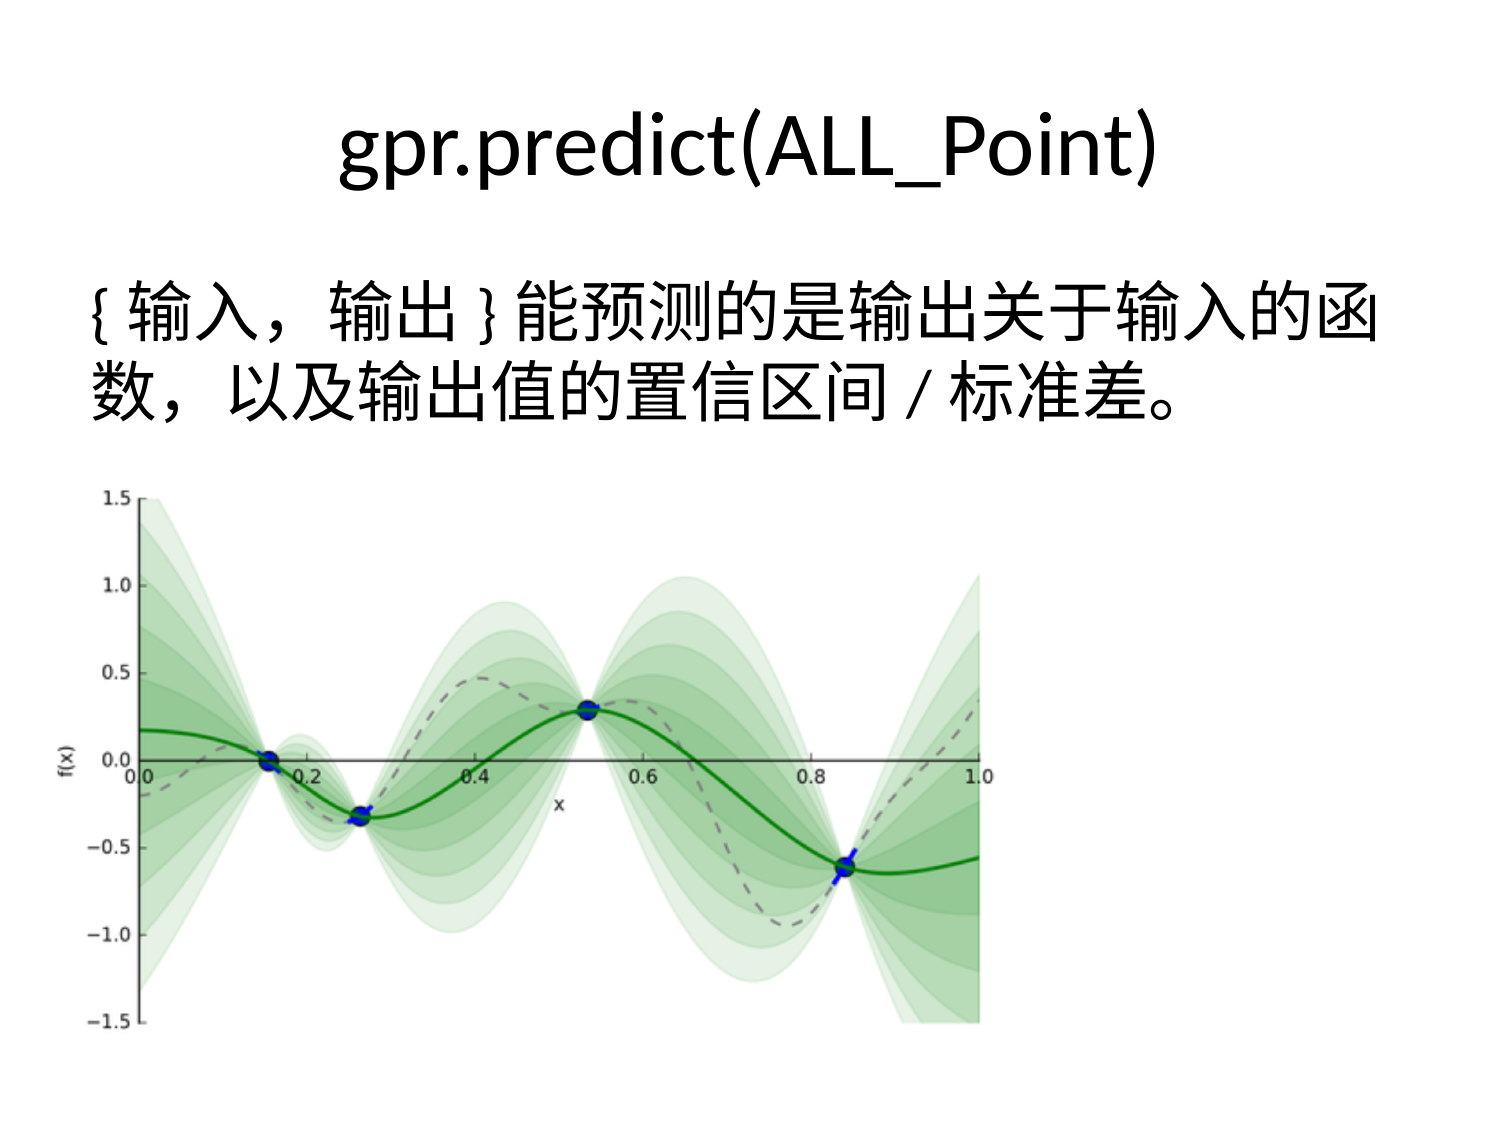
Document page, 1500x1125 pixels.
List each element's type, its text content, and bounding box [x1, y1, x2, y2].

list {输入，输出}能预测的是输出关于输入的函数，以及输出值的置信区间/标准差。 [75, 262, 1425, 1005]
picture [52, 455, 1008, 1061]
title gpr.predict(ALL_Point) [75, 45, 1425, 233]
